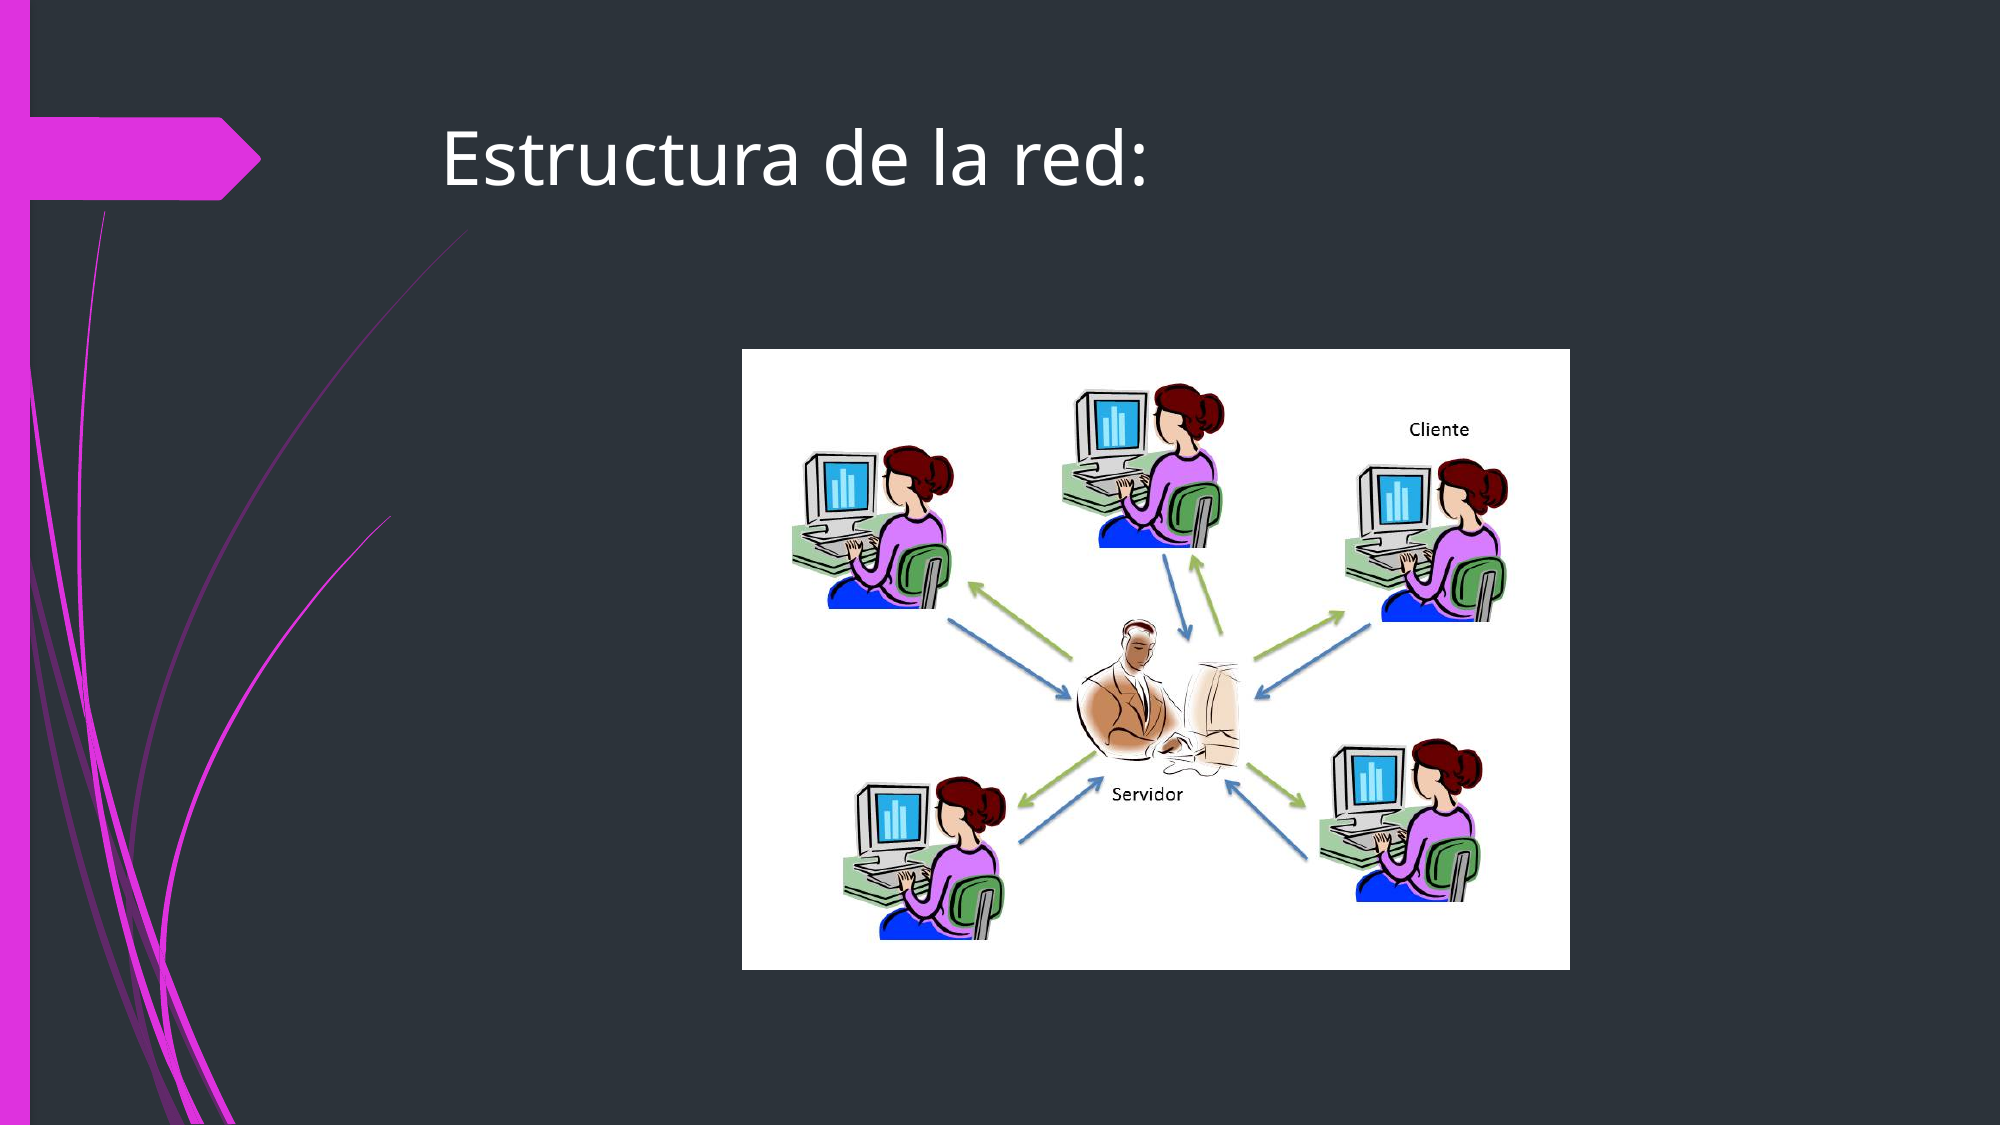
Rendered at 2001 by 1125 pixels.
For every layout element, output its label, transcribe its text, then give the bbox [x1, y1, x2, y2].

title Estructura de la red: [425, 102, 1888, 313]
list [742, 349, 1570, 971]
